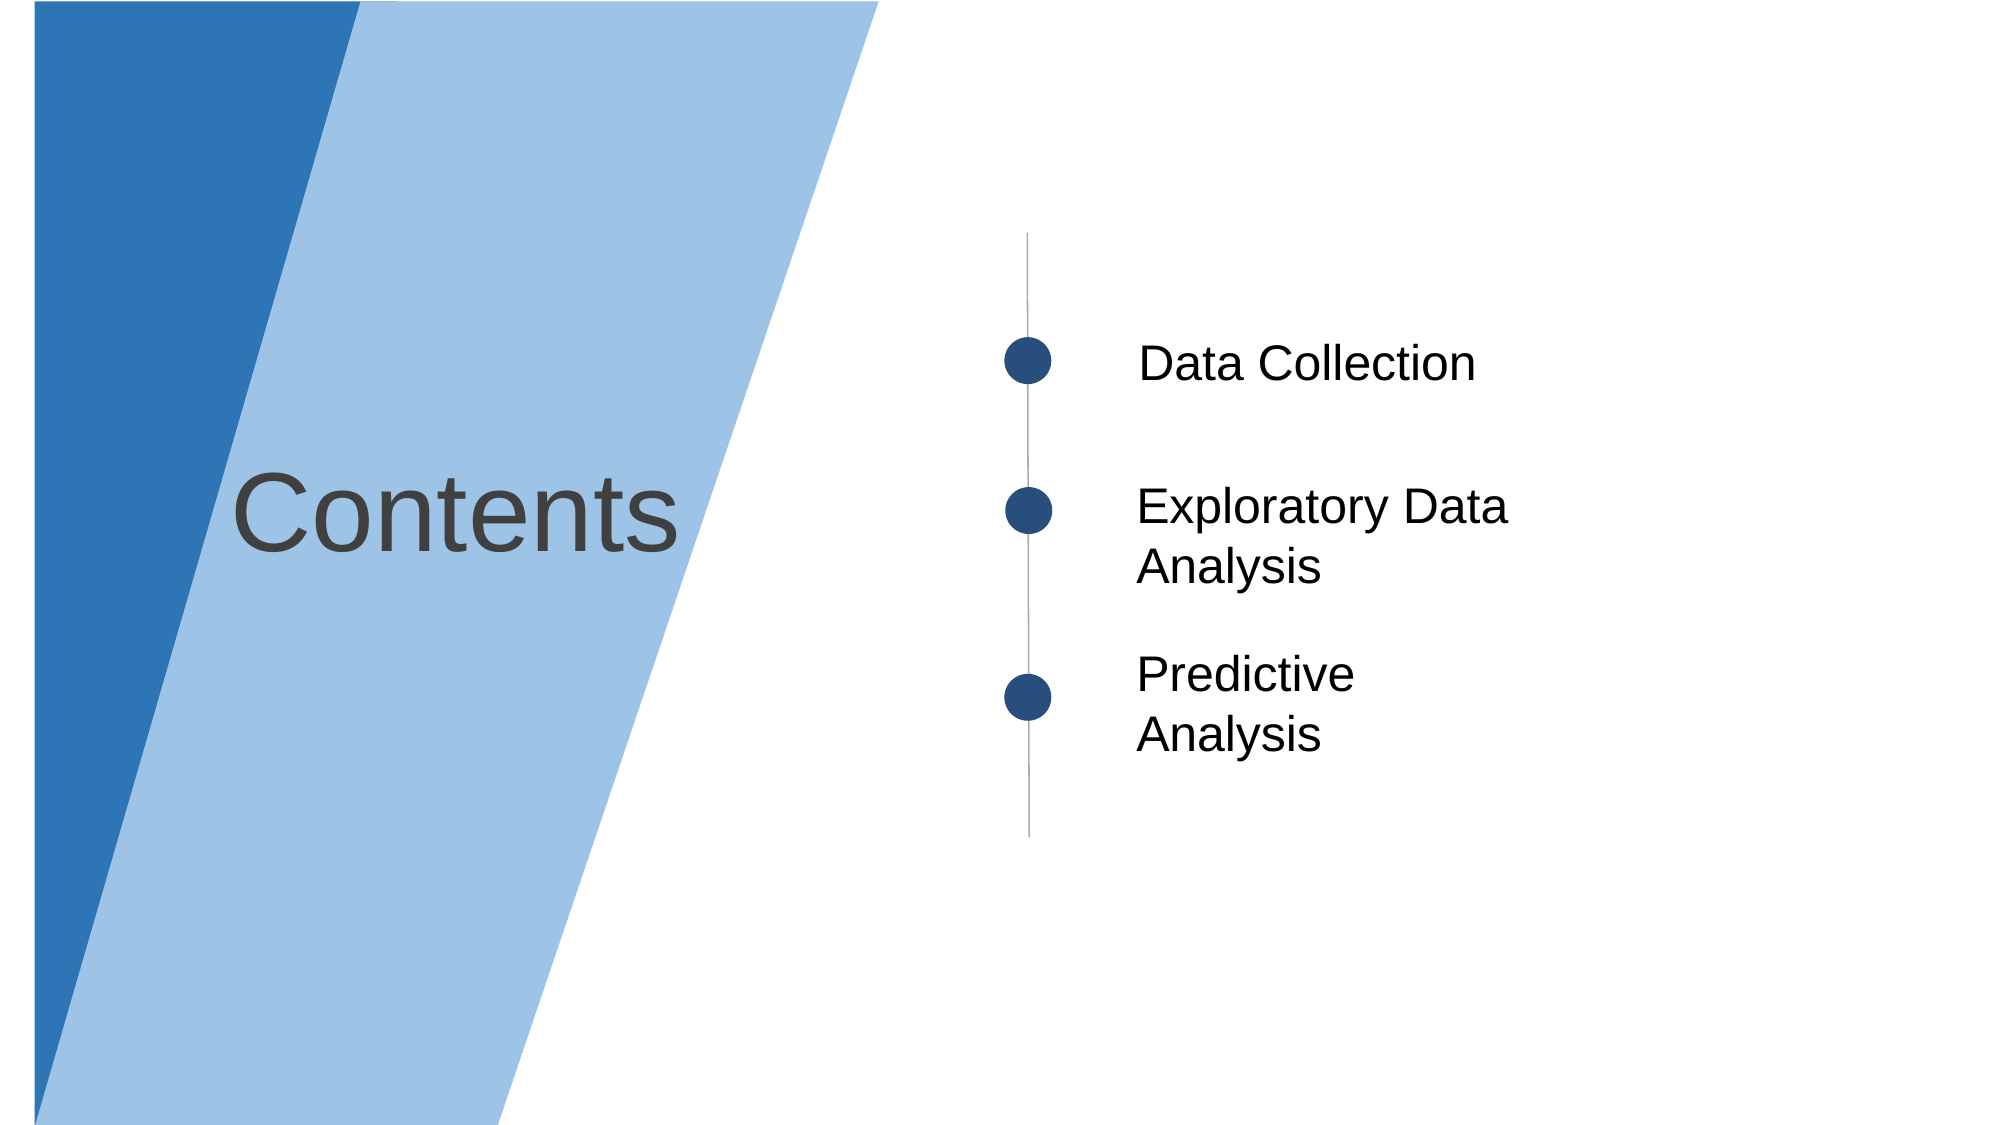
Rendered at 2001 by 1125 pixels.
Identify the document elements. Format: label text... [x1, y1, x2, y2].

text_box [1035, 487, 1053, 534]
text_box Predictive Analysis [1121, 633, 1556, 769]
text_box Exploratory Data Analysis [1121, 465, 1614, 601]
text_box [1004, 338, 1021, 384]
text_box [1035, 338, 1052, 383]
text_box [236, 1, 879, 431]
text_box [1004, 674, 1021, 720]
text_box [1026, 232, 1030, 838]
text_box Data Collection [1123, 323, 1492, 434]
text_box Contents [215, 431, 812, 582]
text_box [34, 1, 360, 1125]
text_box [1005, 488, 1021, 533]
text_box [35, 503, 682, 1125]
text_box [1035, 674, 1052, 720]
